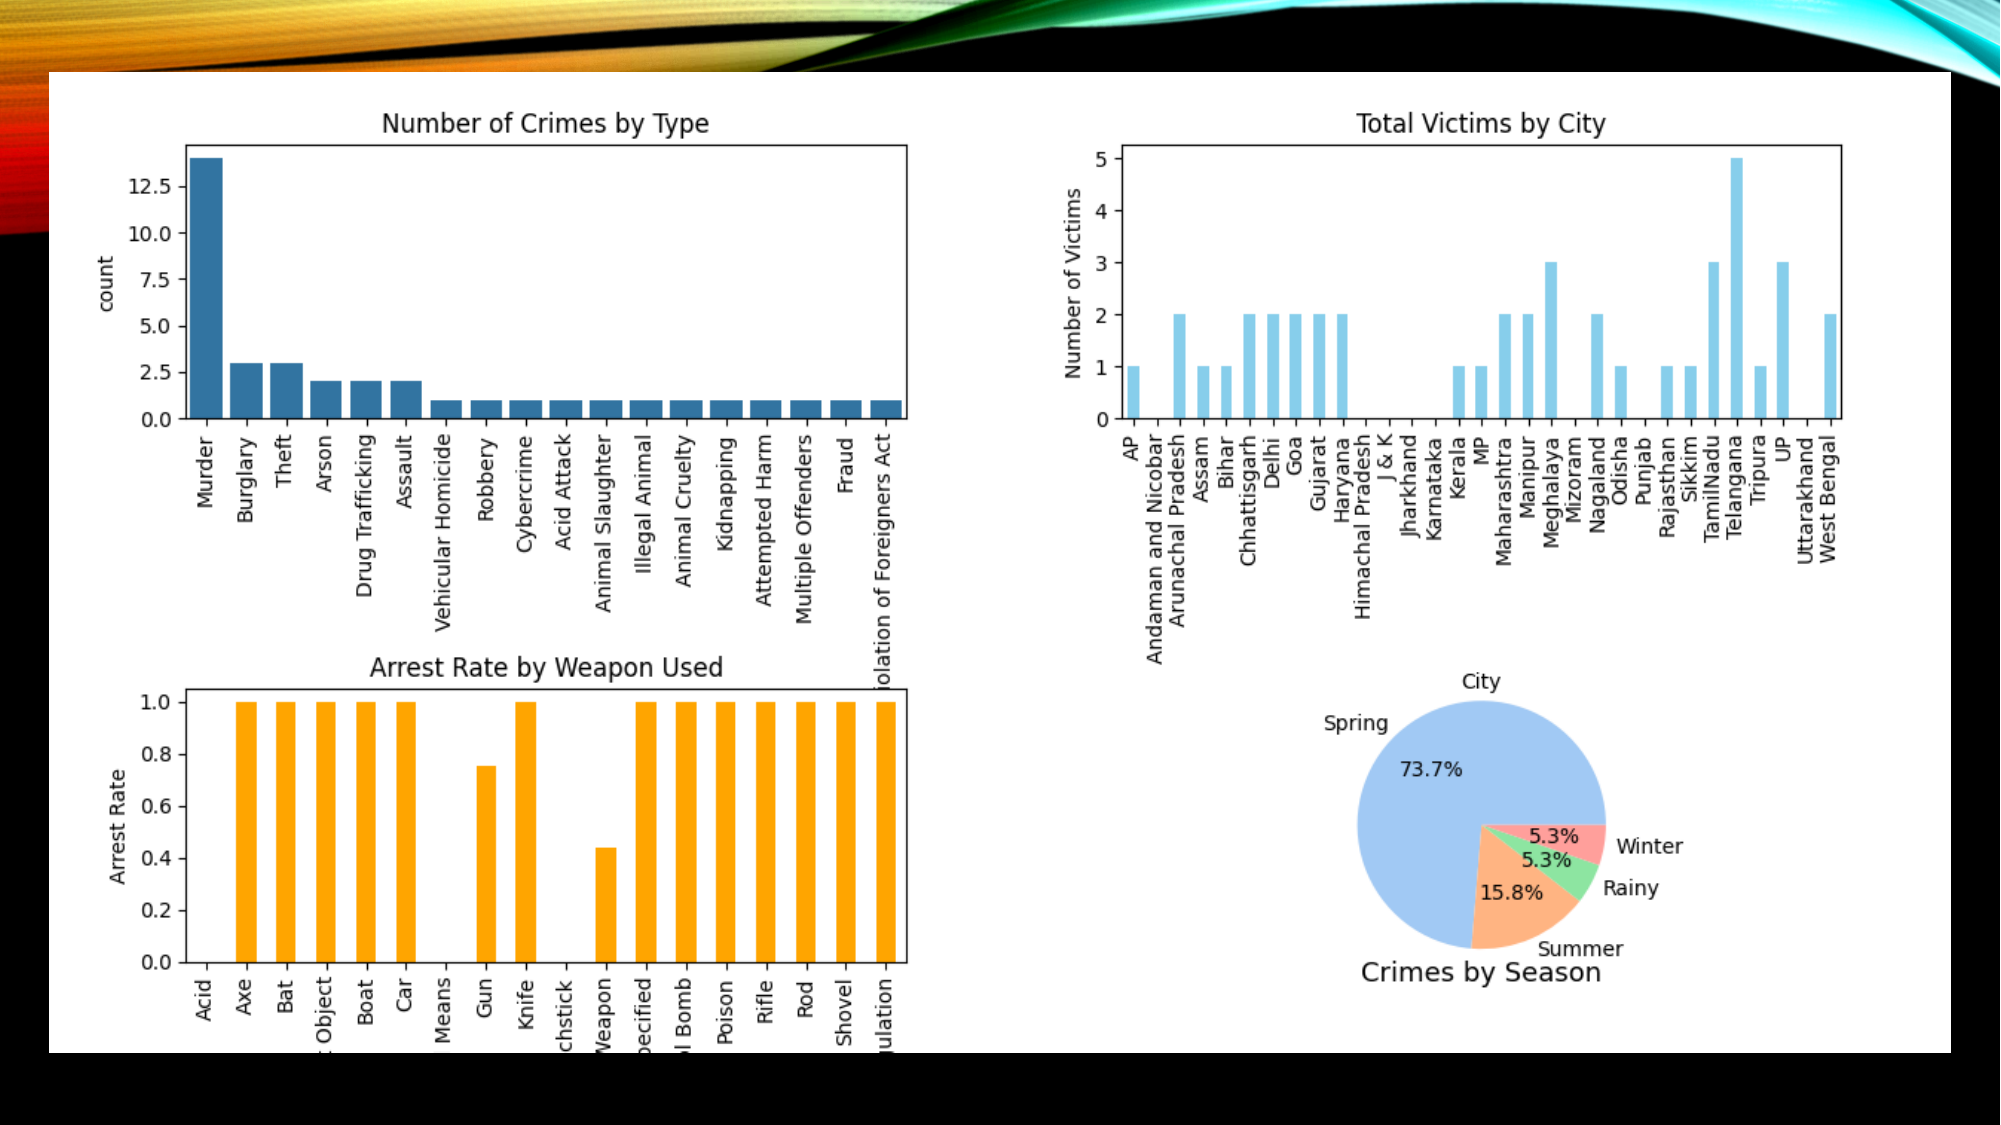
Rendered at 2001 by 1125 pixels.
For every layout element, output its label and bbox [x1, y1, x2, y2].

list [49, 72, 1951, 1053]
picture [0, 0, 2000, 237]
